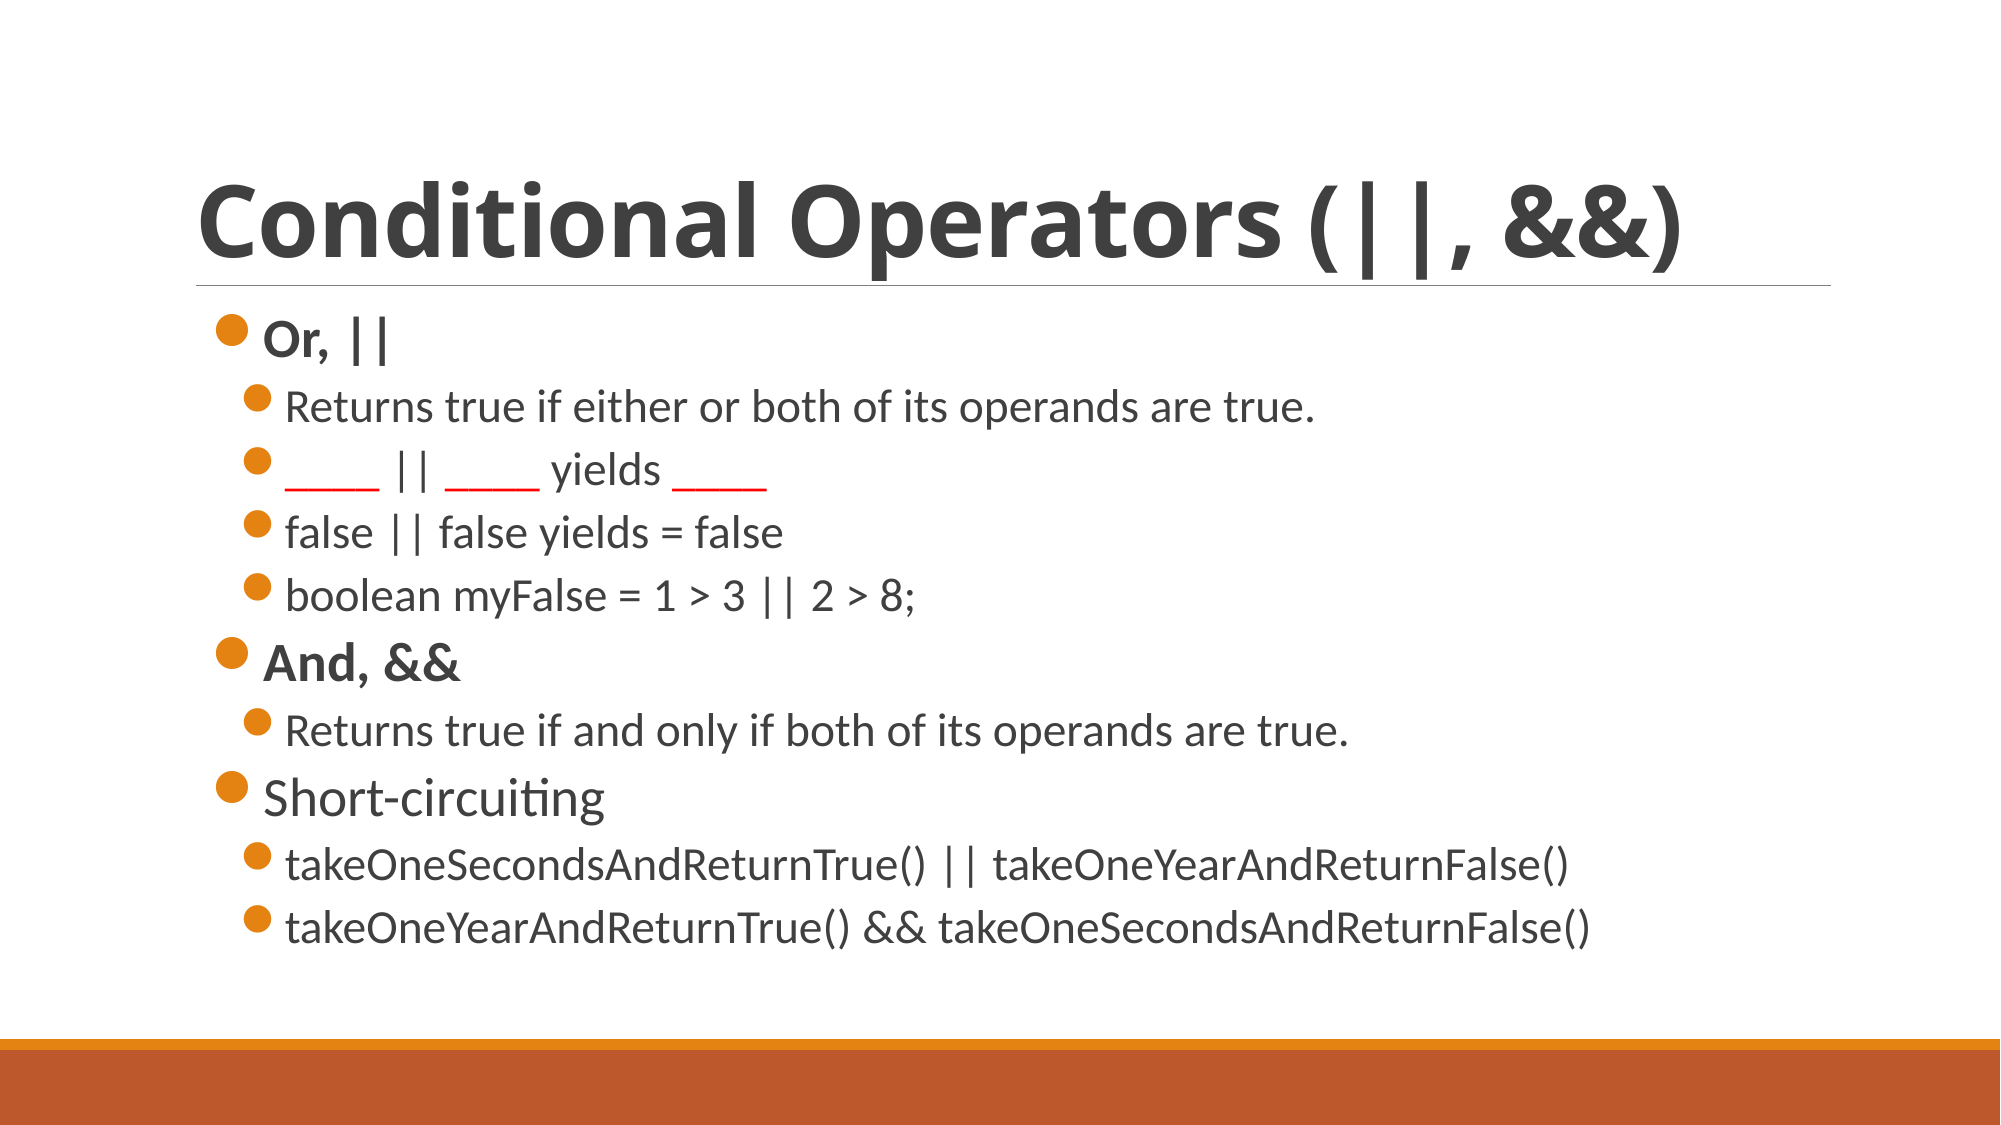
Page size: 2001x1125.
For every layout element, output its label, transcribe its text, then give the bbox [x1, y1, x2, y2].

title Conditional Operators (||, &&) [180, 47, 1830, 285]
list Or, || Returns true if either or both of its operands are true. ____ || ____ yields ____ false || false yields = false boolean myFalse = 1 > 3 || 2 > 8; And, && Returns true if and only if both of its operands are true. Short-circuiting takeOneSecondsAndReturnTrue() || takeOneYearAndReturnFalse() takeOneYearAndReturnTrue() && takeOneSecondsAndReturnFalse() [180, 302, 1830, 963]
